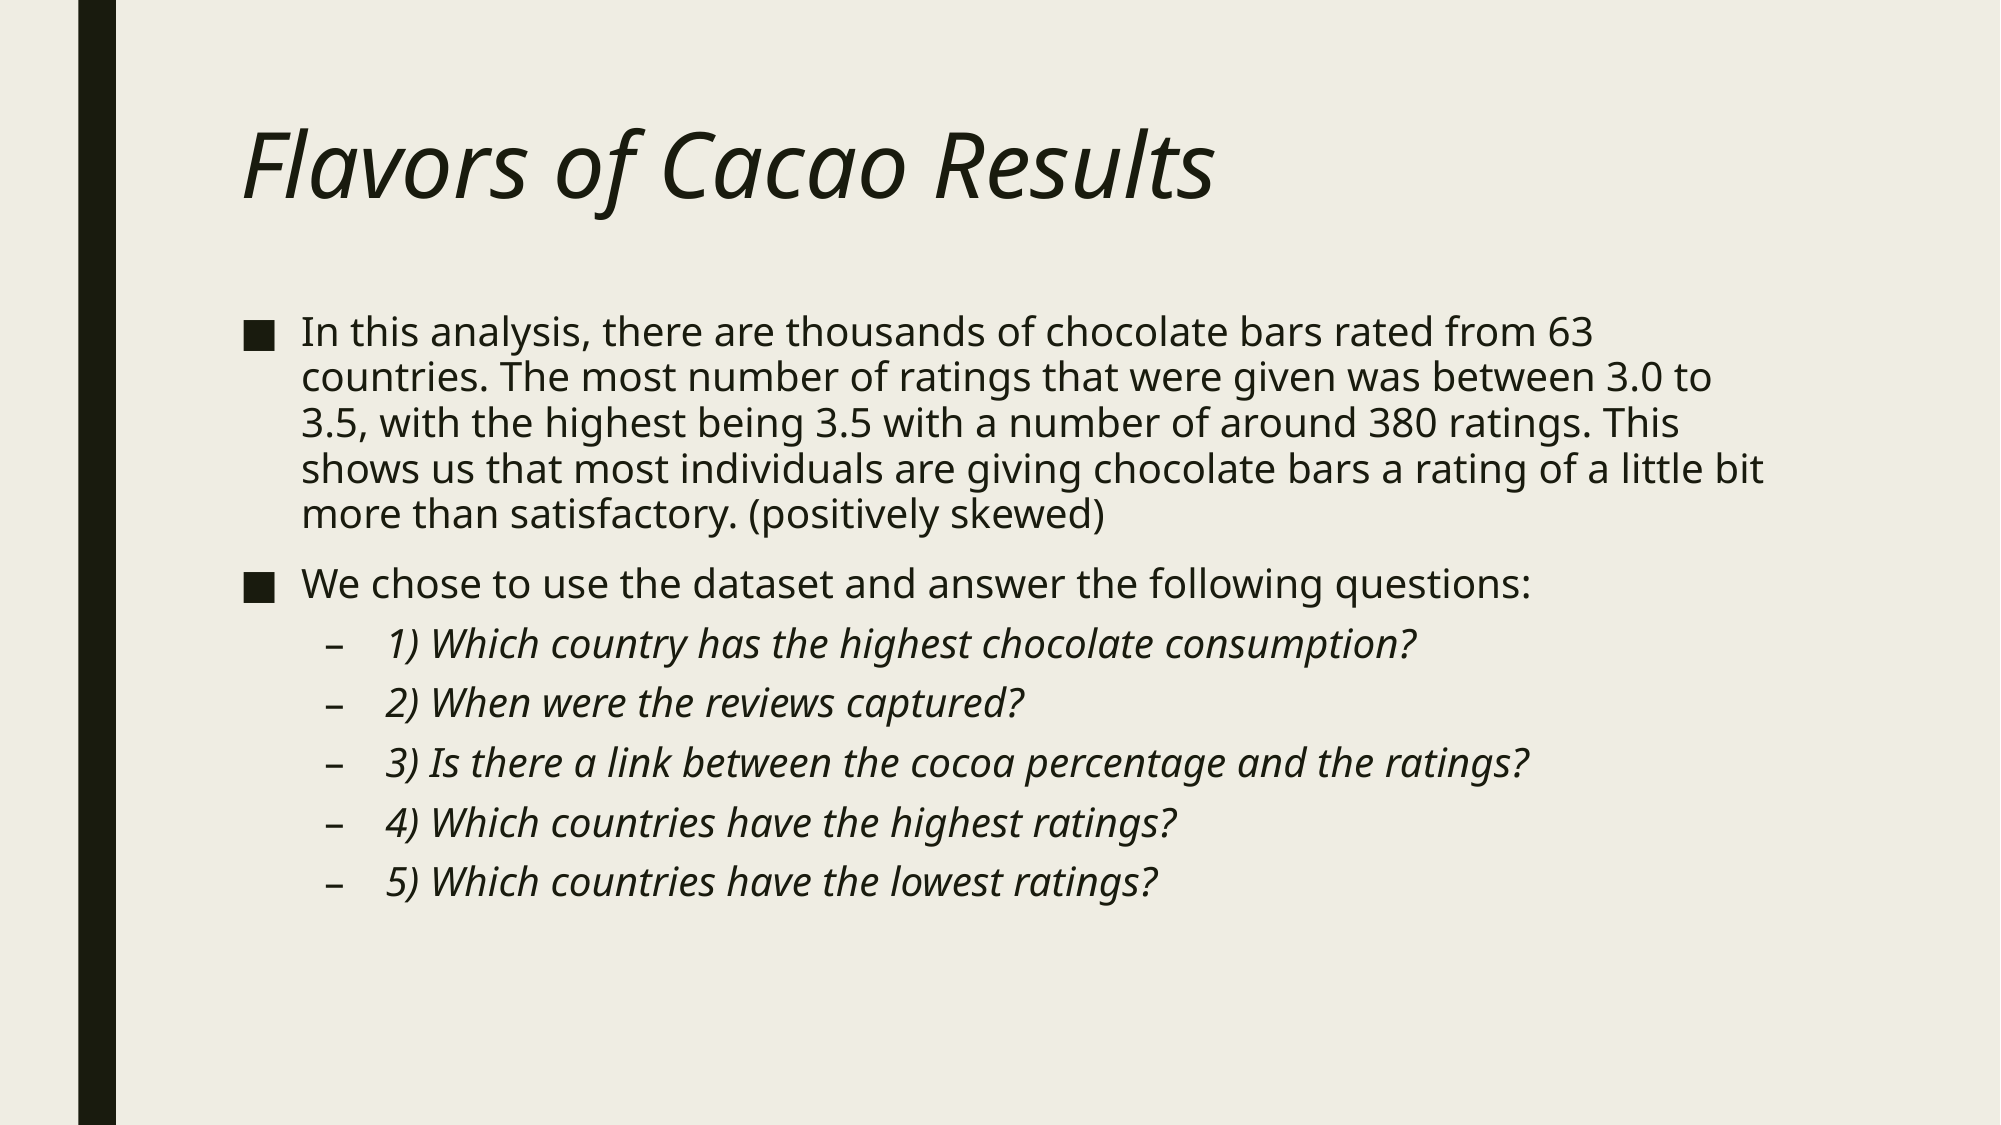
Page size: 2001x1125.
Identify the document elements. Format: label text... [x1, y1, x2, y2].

title Flavors of Cacao Results [225, 112, 1800, 302]
list In this analysis, there are thousands of chocolate bars rated from 63 countries. The most number of ratings that were given was between 3.0 to 3.5, with the highest being 3.5 with a number of around 380 ratings. This shows us that most individuals are giving chocolate bars a rating of a little bit more than satisfactory. (positively skewed) We chose to use the dataset and answer the following questions: 1) Which country has the highest chocolate consumption? 2) When were the reviews captured? 3) Is there a link between the cocoa percentage and the ratings? 4) Which countries have the highest ratings? 5) Which countries have the lowest ratings? [225, 302, 1800, 963]
